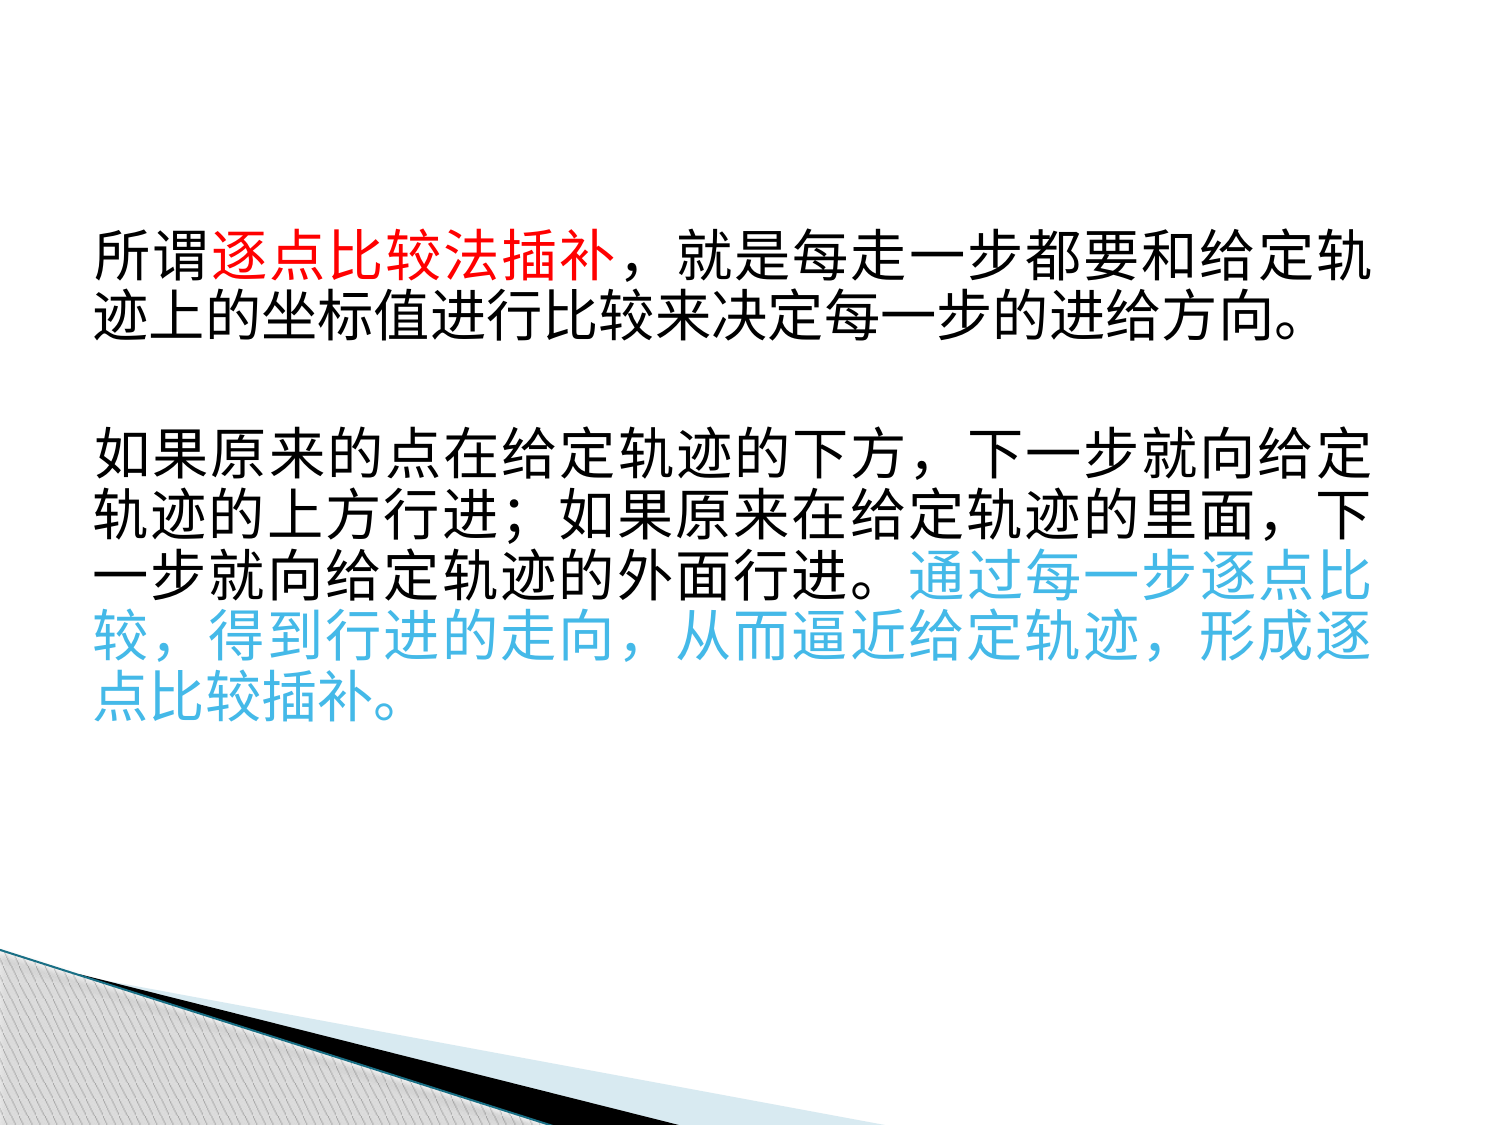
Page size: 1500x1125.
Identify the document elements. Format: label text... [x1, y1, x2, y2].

list 所谓逐点比较法插补，就是每走一步都要和给定轨迹上的坐标值进行比较来决定每一步的进给方向。 如果原来的点在给定轨迹的下方，下一步就向给定轨迹的上方行进；如果原来在给定轨迹的里面，下一步就向给定轨迹的外面行进。通过每一步逐点比较，得到行进的走向，从而逼近给定轨迹，形成逐点比较插补。 [17, 220, 1388, 965]
